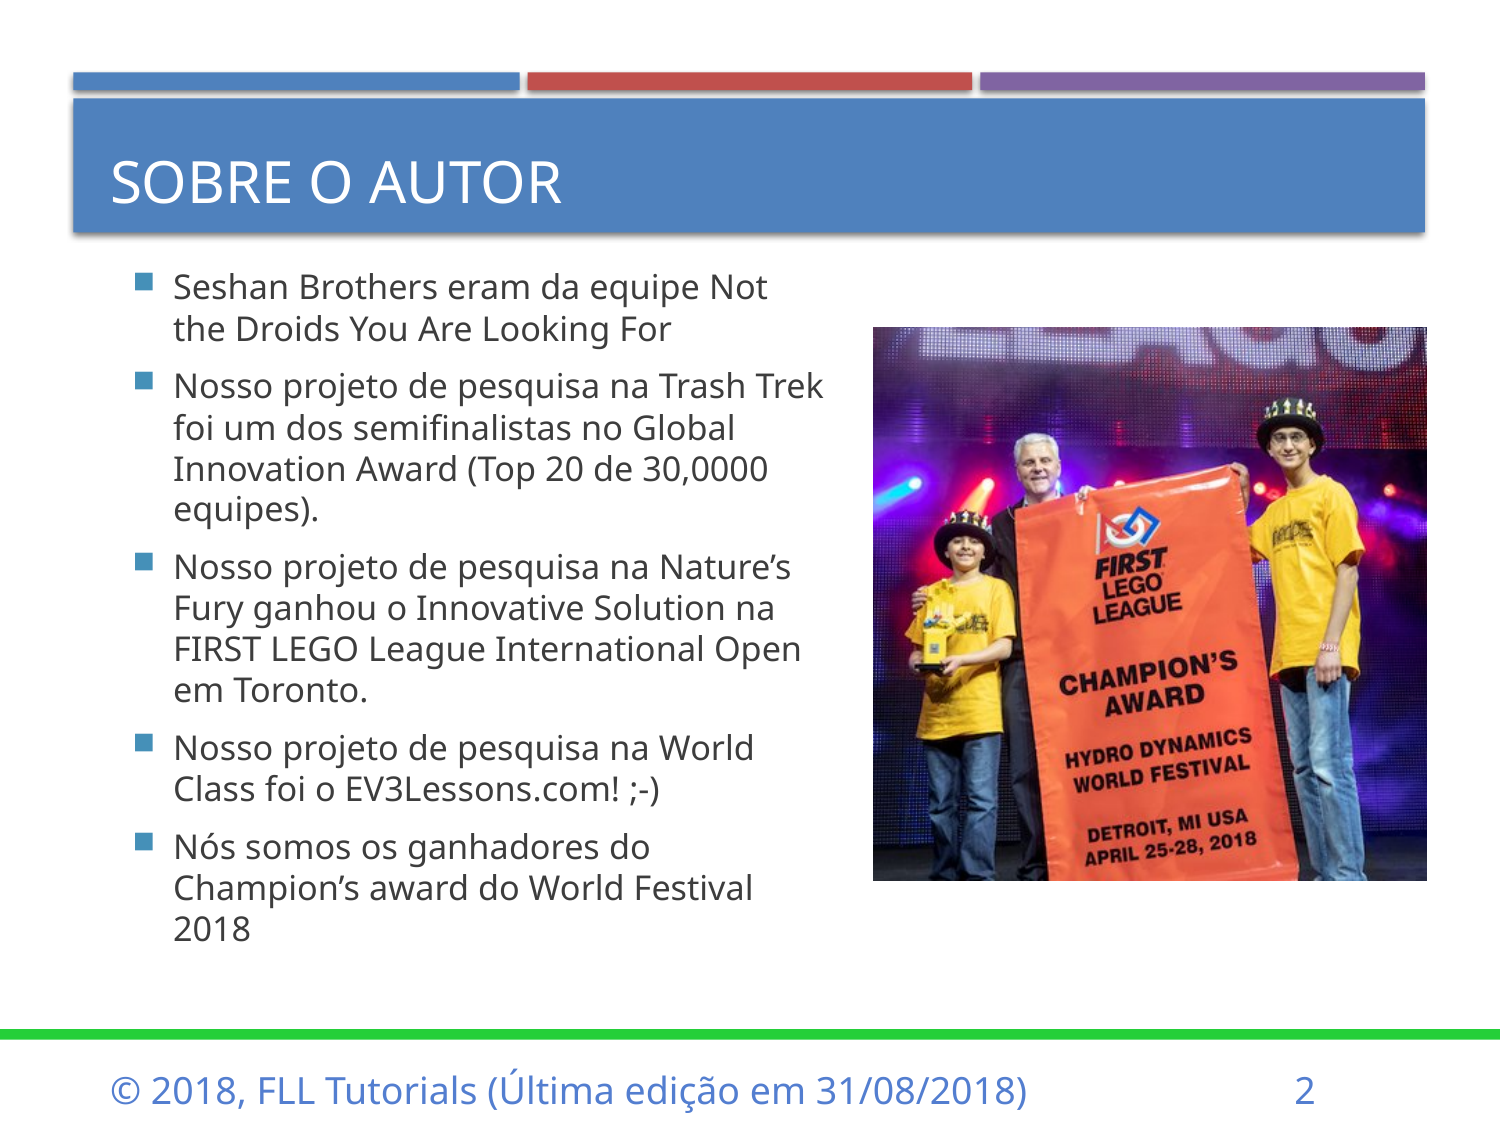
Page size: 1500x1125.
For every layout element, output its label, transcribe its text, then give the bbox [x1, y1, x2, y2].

text_box <número> [1279, 1060, 1406, 1120]
text_box © 2018, FLL Tutorials (Última edição em 31/08/2018) [95, 1059, 1052, 1120]
picture [873, 327, 1427, 881]
text_box Sobre o autor [95, 124, 1406, 222]
text_box Seshan Brothers eram da equipe Not the Droids You Are Looking For Nosso projeto de pesquisa na Trash Trek foi um dos semifinalistas no Global Innovation Award (Top 20 de 30,0000 equipes). Nosso projeto de pesquisa na Nature’s Fury ganhou o Innovative Solution na FIRST LEGO League International Open em Toronto. Nosso projeto de pesquisa na World Class foi o EV3Lessons.com! ;-) Nós somos os ganhadores do Champion’s award do World Festival 2018 [73, 258, 844, 973]
